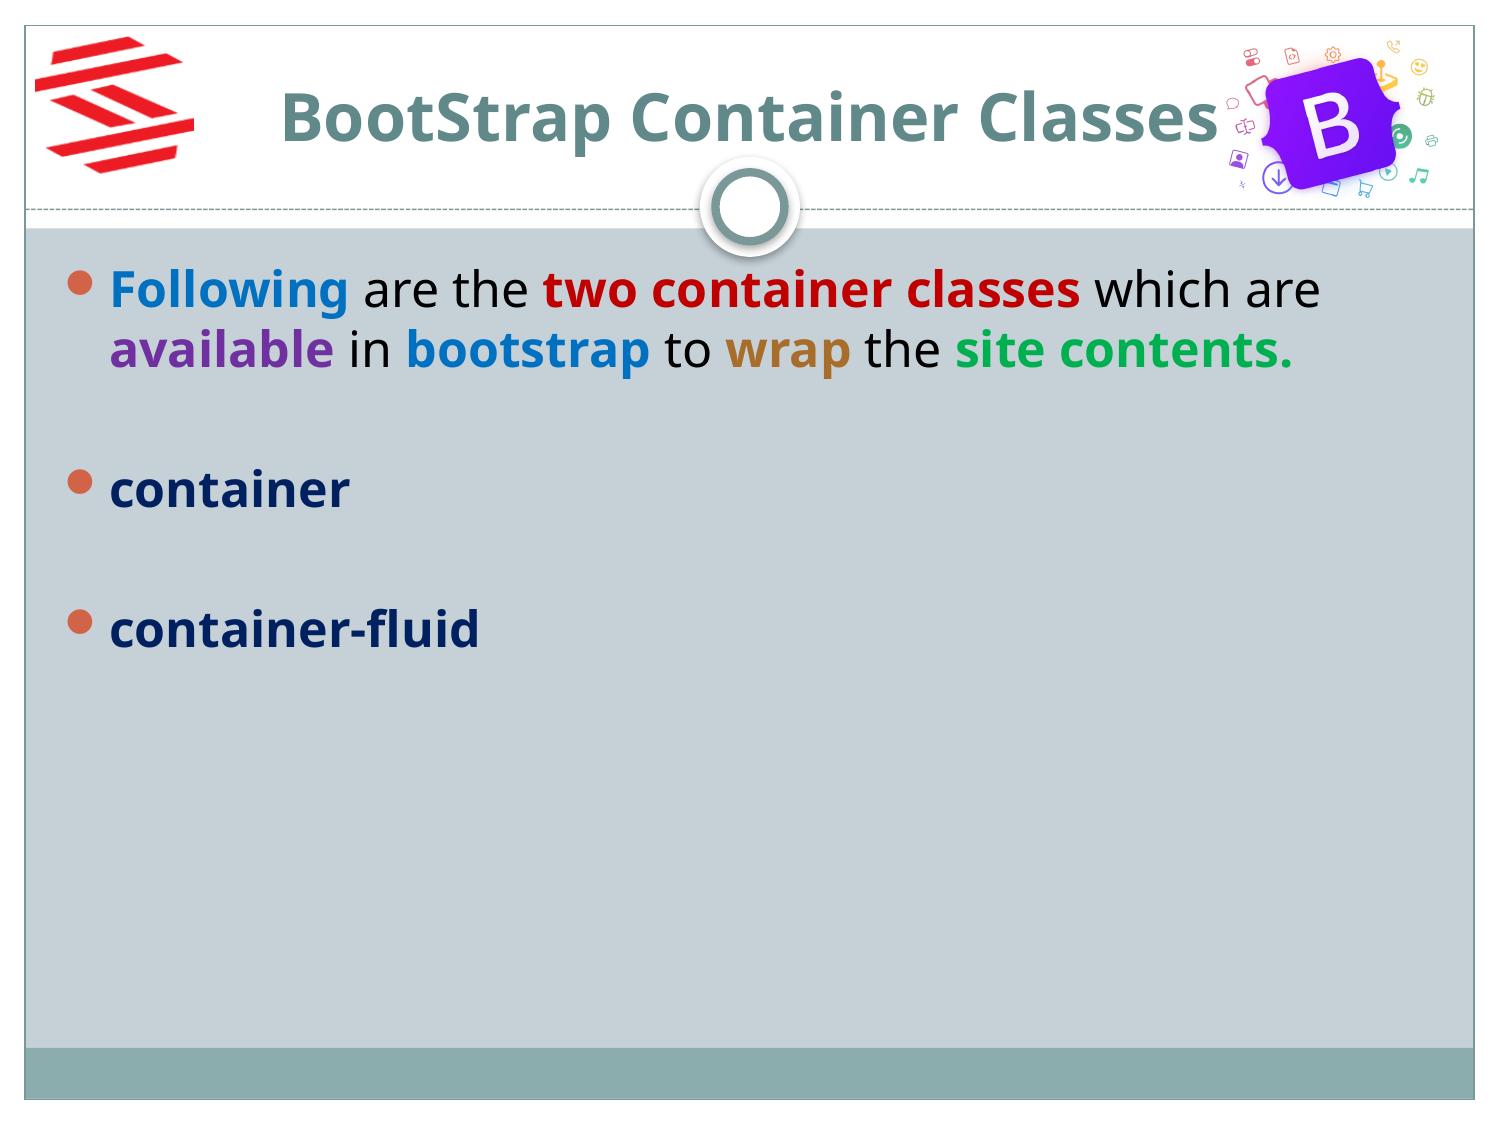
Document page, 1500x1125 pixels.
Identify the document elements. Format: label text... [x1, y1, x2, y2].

list Following are the two container classes which are available in bootstrap to wrap the site contents. container container-fluid [49, 250, 1445, 1001]
picture [34, 34, 194, 180]
title BootStrap Container Classes [199, 37, 1207, 162]
picture [1213, 31, 1448, 209]
